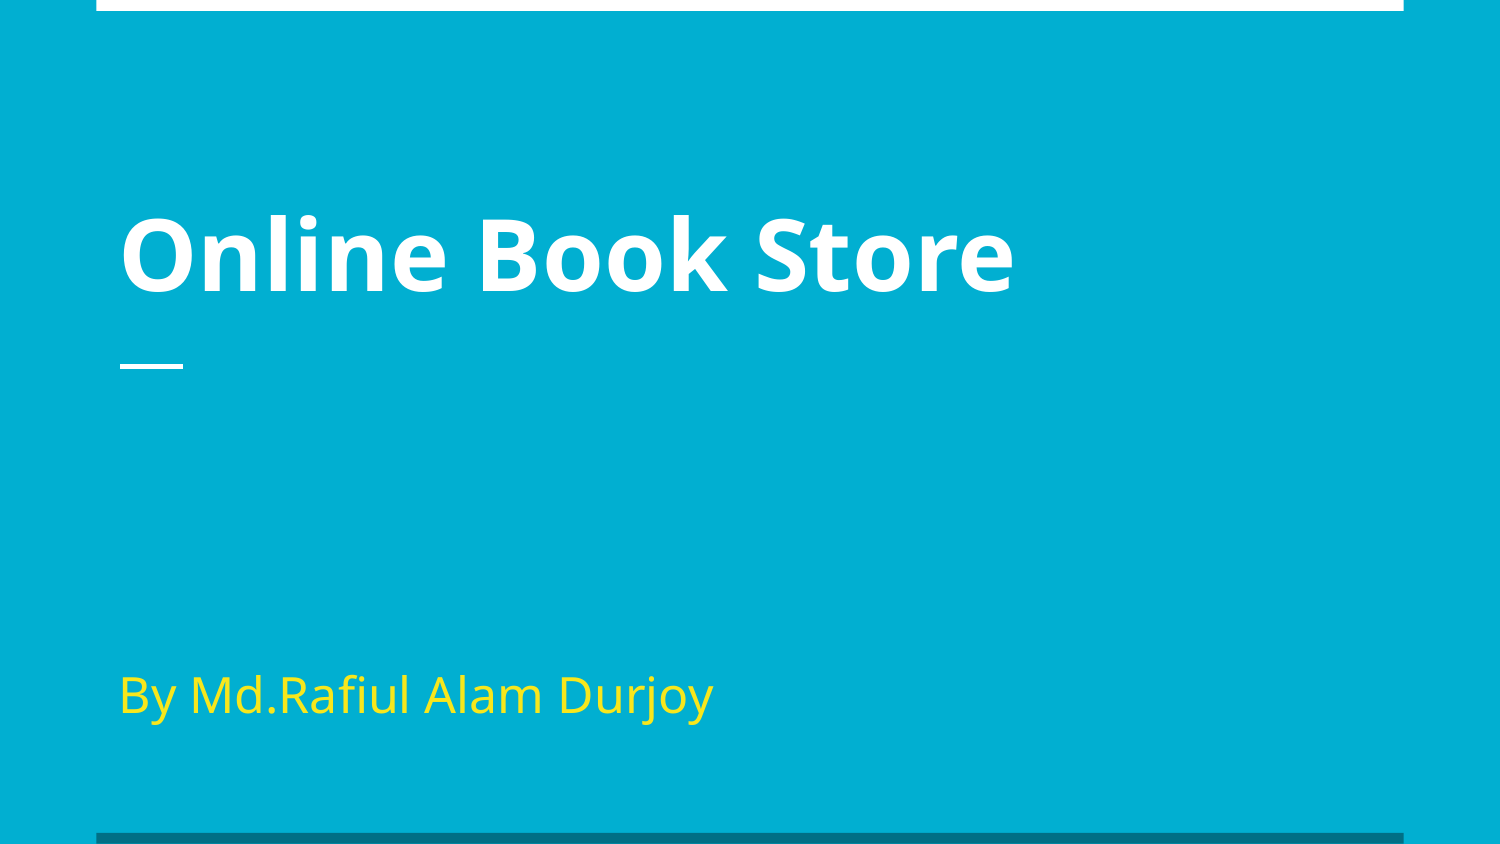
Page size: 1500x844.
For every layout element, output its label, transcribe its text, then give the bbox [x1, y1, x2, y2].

subtitle By Md.Rafiul Alam Durjoy [103, 529, 1399, 739]
title Online Book Store [103, 22, 1399, 327]
